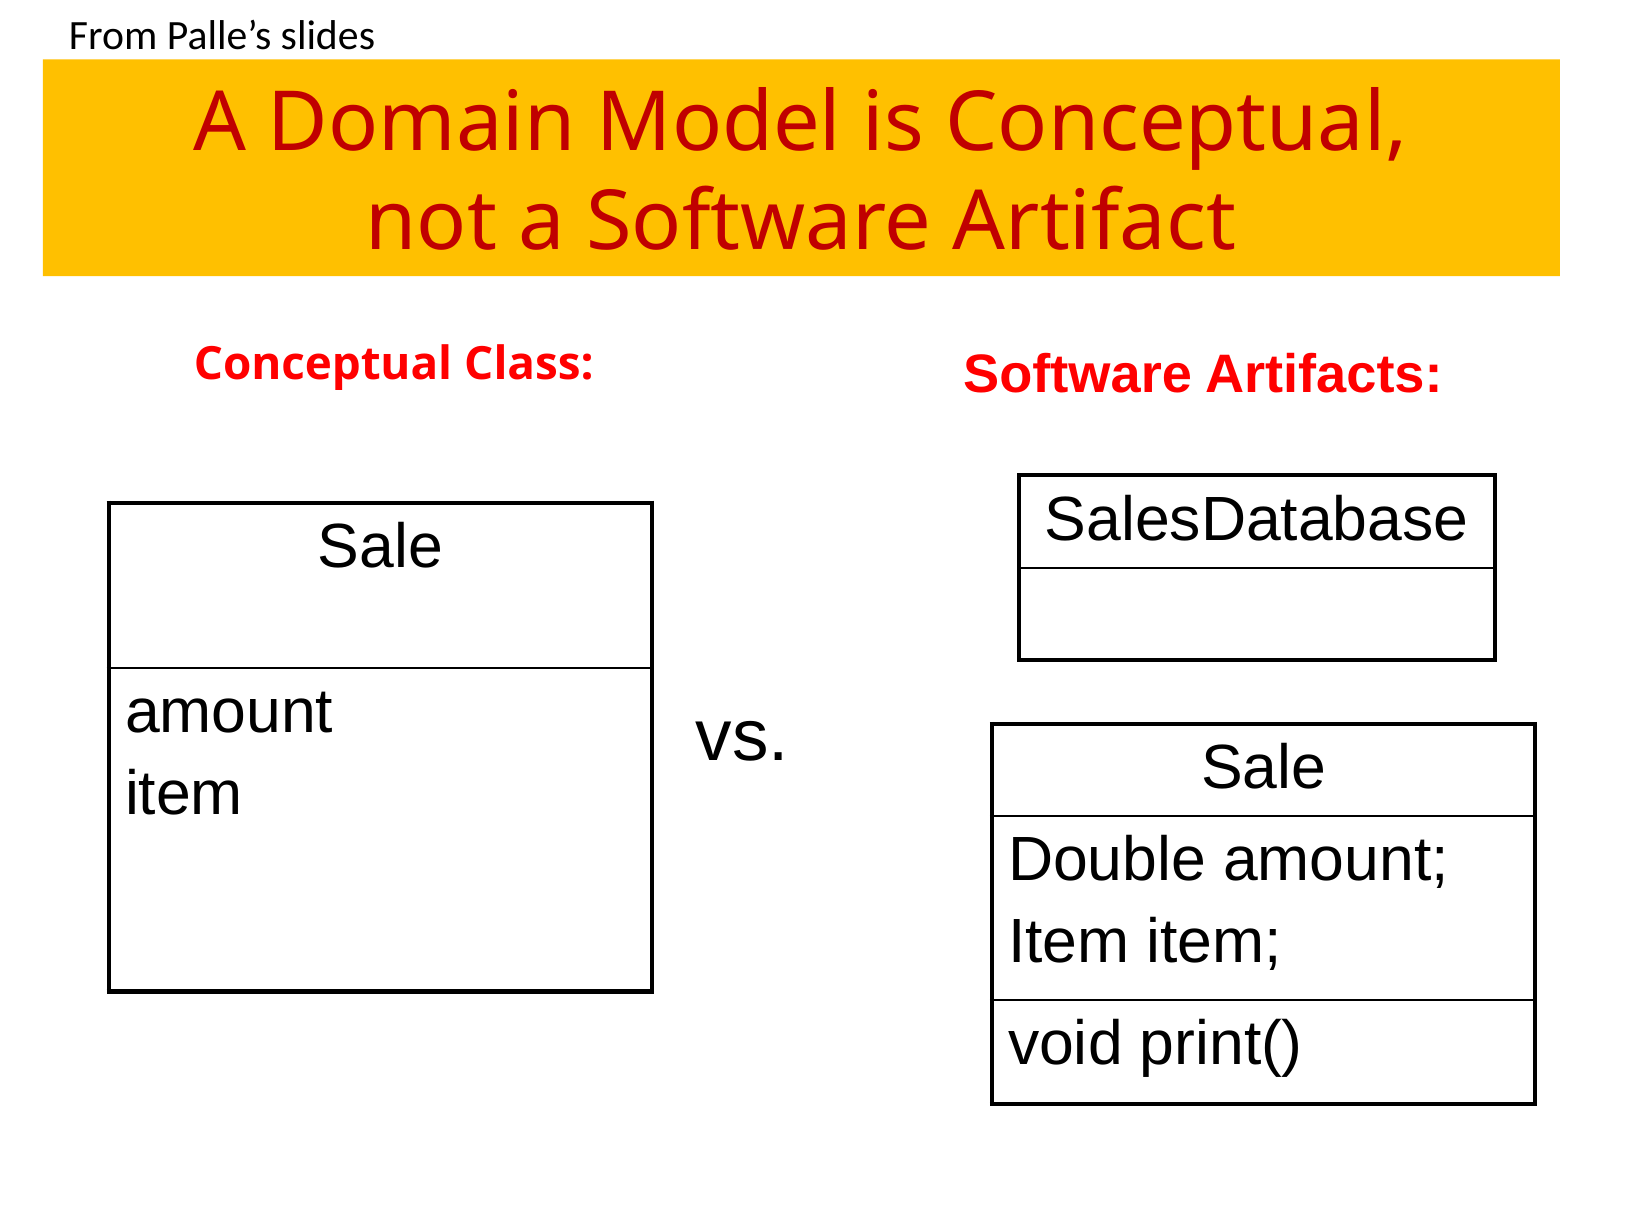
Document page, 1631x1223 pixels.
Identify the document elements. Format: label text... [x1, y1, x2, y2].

table_header Sale [111, 505, 650, 667]
text_box vs. [679, 679, 1006, 815]
table_header SalesDatabase [1021, 477, 1493, 567]
list Conceptual Class: [54, 325, 734, 462]
table_cell [1021, 569, 1493, 658]
table_cell amount item [111, 669, 650, 989]
table_cell void print() [994, 1001, 1533, 1102]
table_cell Double amount; Item item; [994, 817, 1533, 999]
text_box Software Artifacts: [946, 330, 1627, 467]
table_header Sale [1006, 726, 1533, 815]
title A Domain Model is Conceptual, not a Software Artifact [42, 59, 1560, 277]
text_box From Palle’s slides [54, 0, 401, 65]
